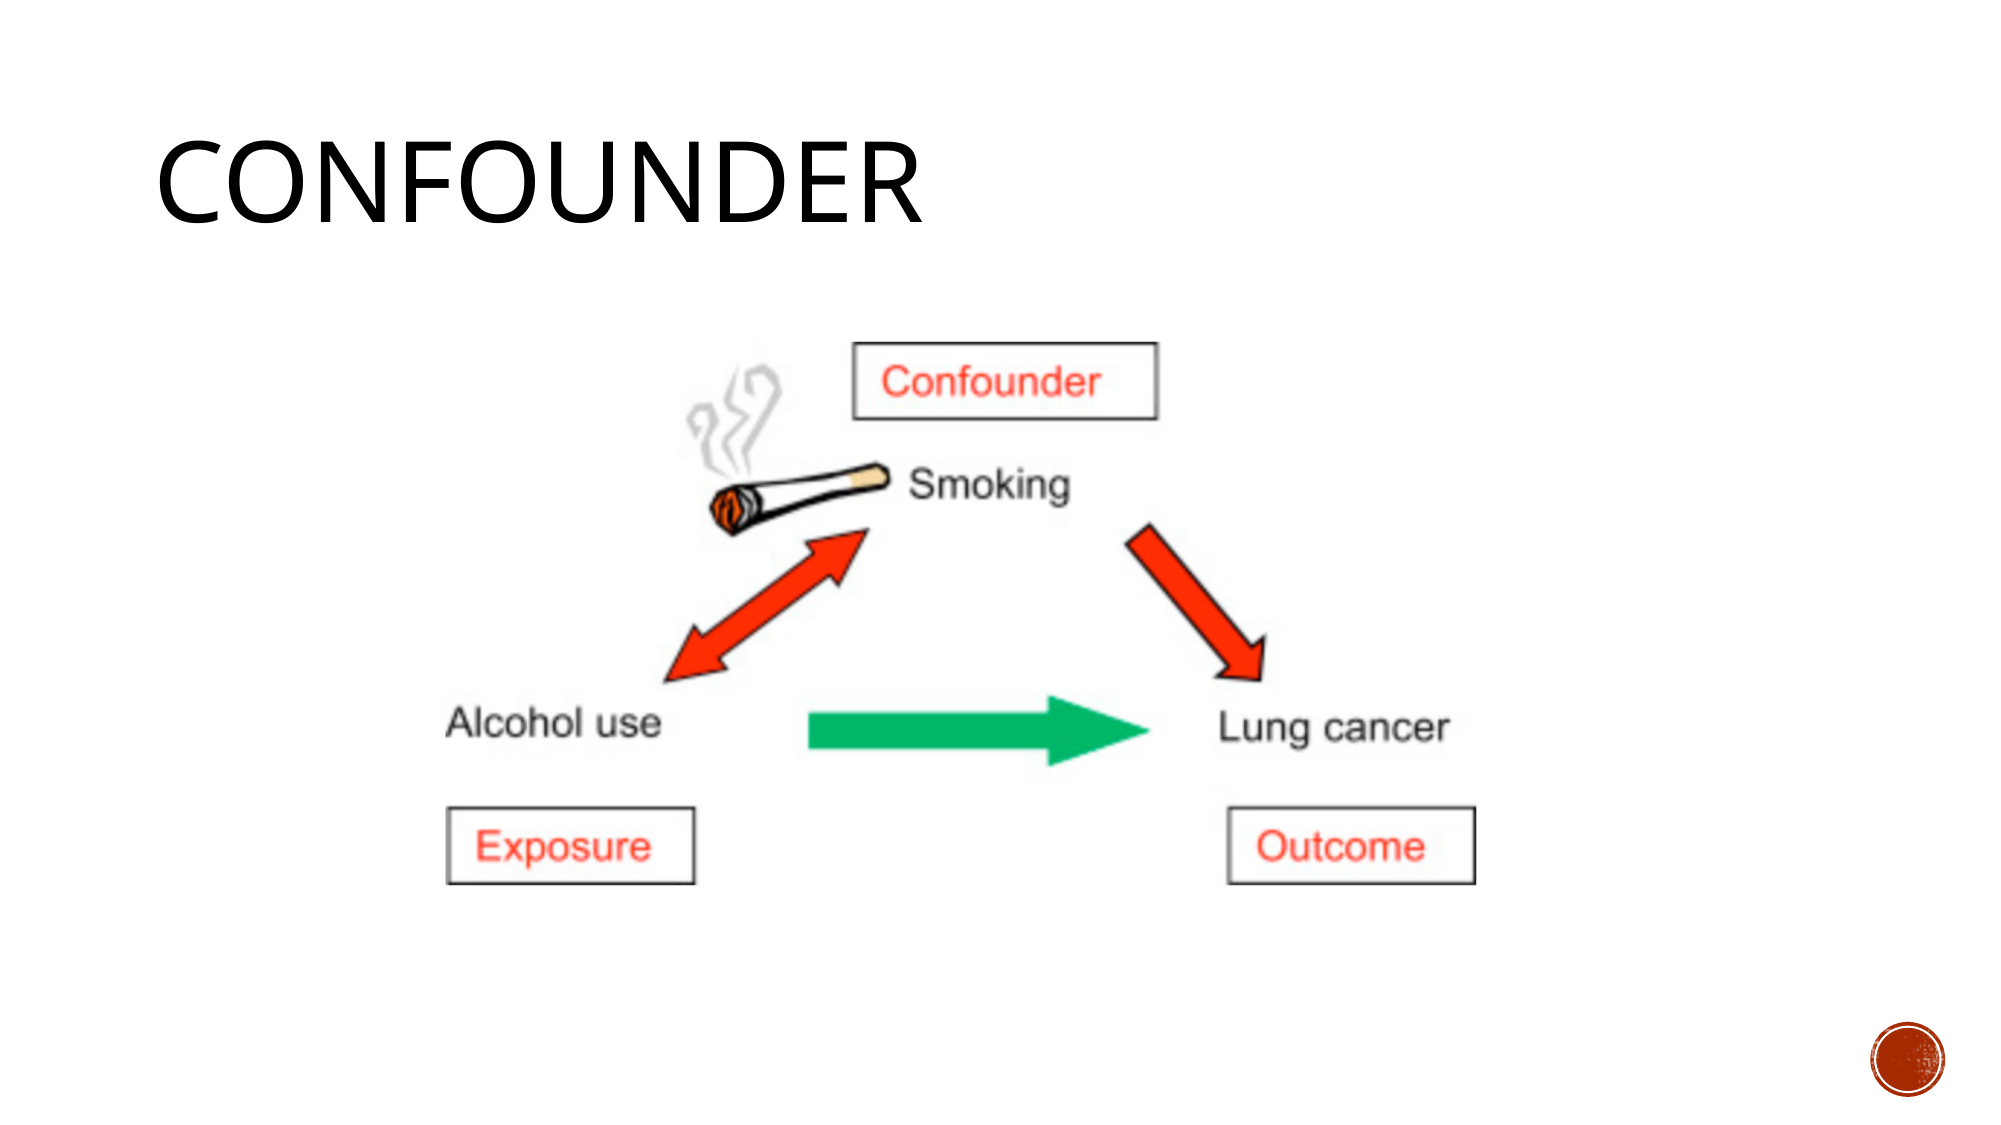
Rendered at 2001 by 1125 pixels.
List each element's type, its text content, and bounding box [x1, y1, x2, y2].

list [140, 286, 1667, 925]
title Confounder [138, 54, 1789, 318]
